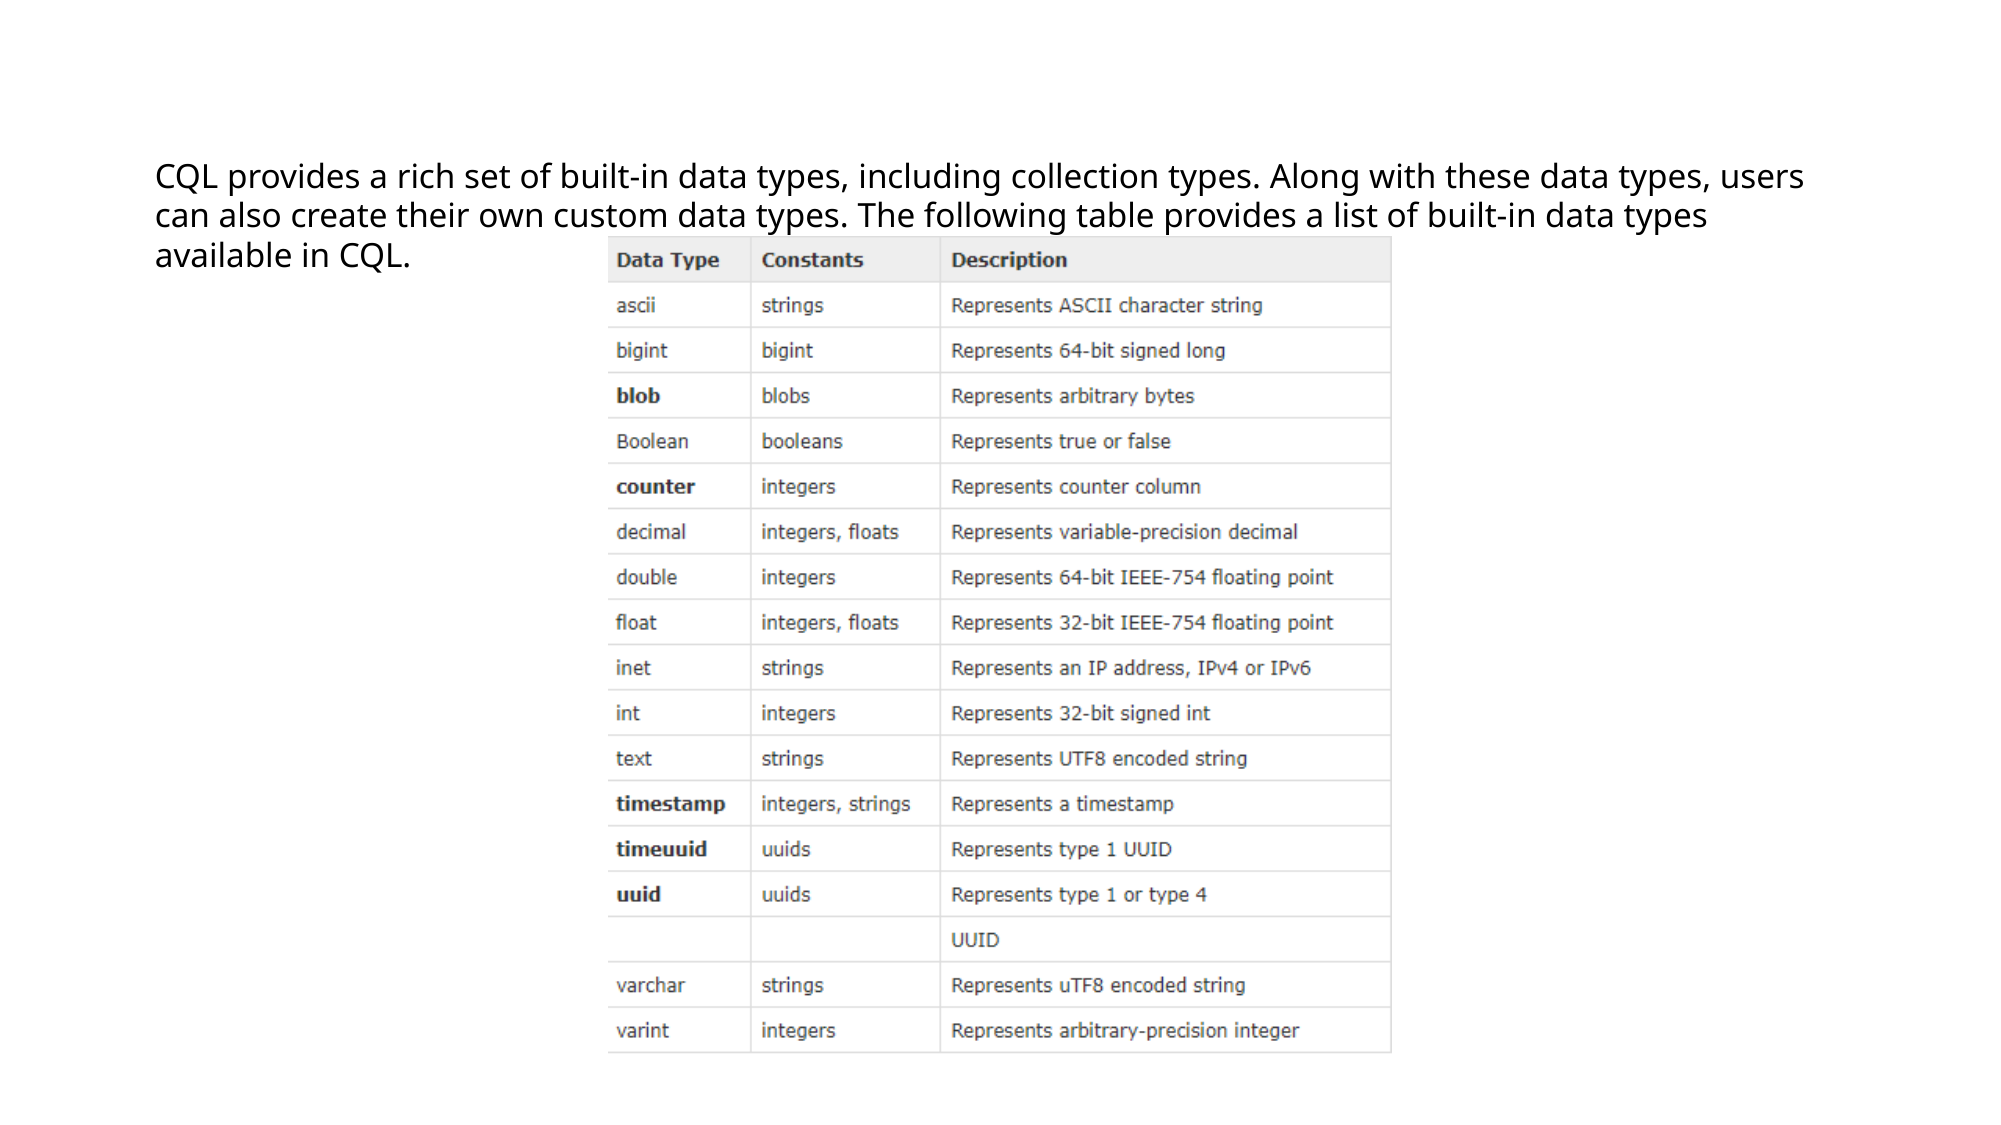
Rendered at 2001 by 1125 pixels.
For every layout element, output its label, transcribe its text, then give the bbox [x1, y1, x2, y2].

picture [608, 235, 1392, 1056]
list CQL provides a rich set of built-in data types, including collection types. Along with these data types, users can also create their own custom data types. The following table provides a list of built-in data types available in CQL. [145, 145, 1854, 979]
